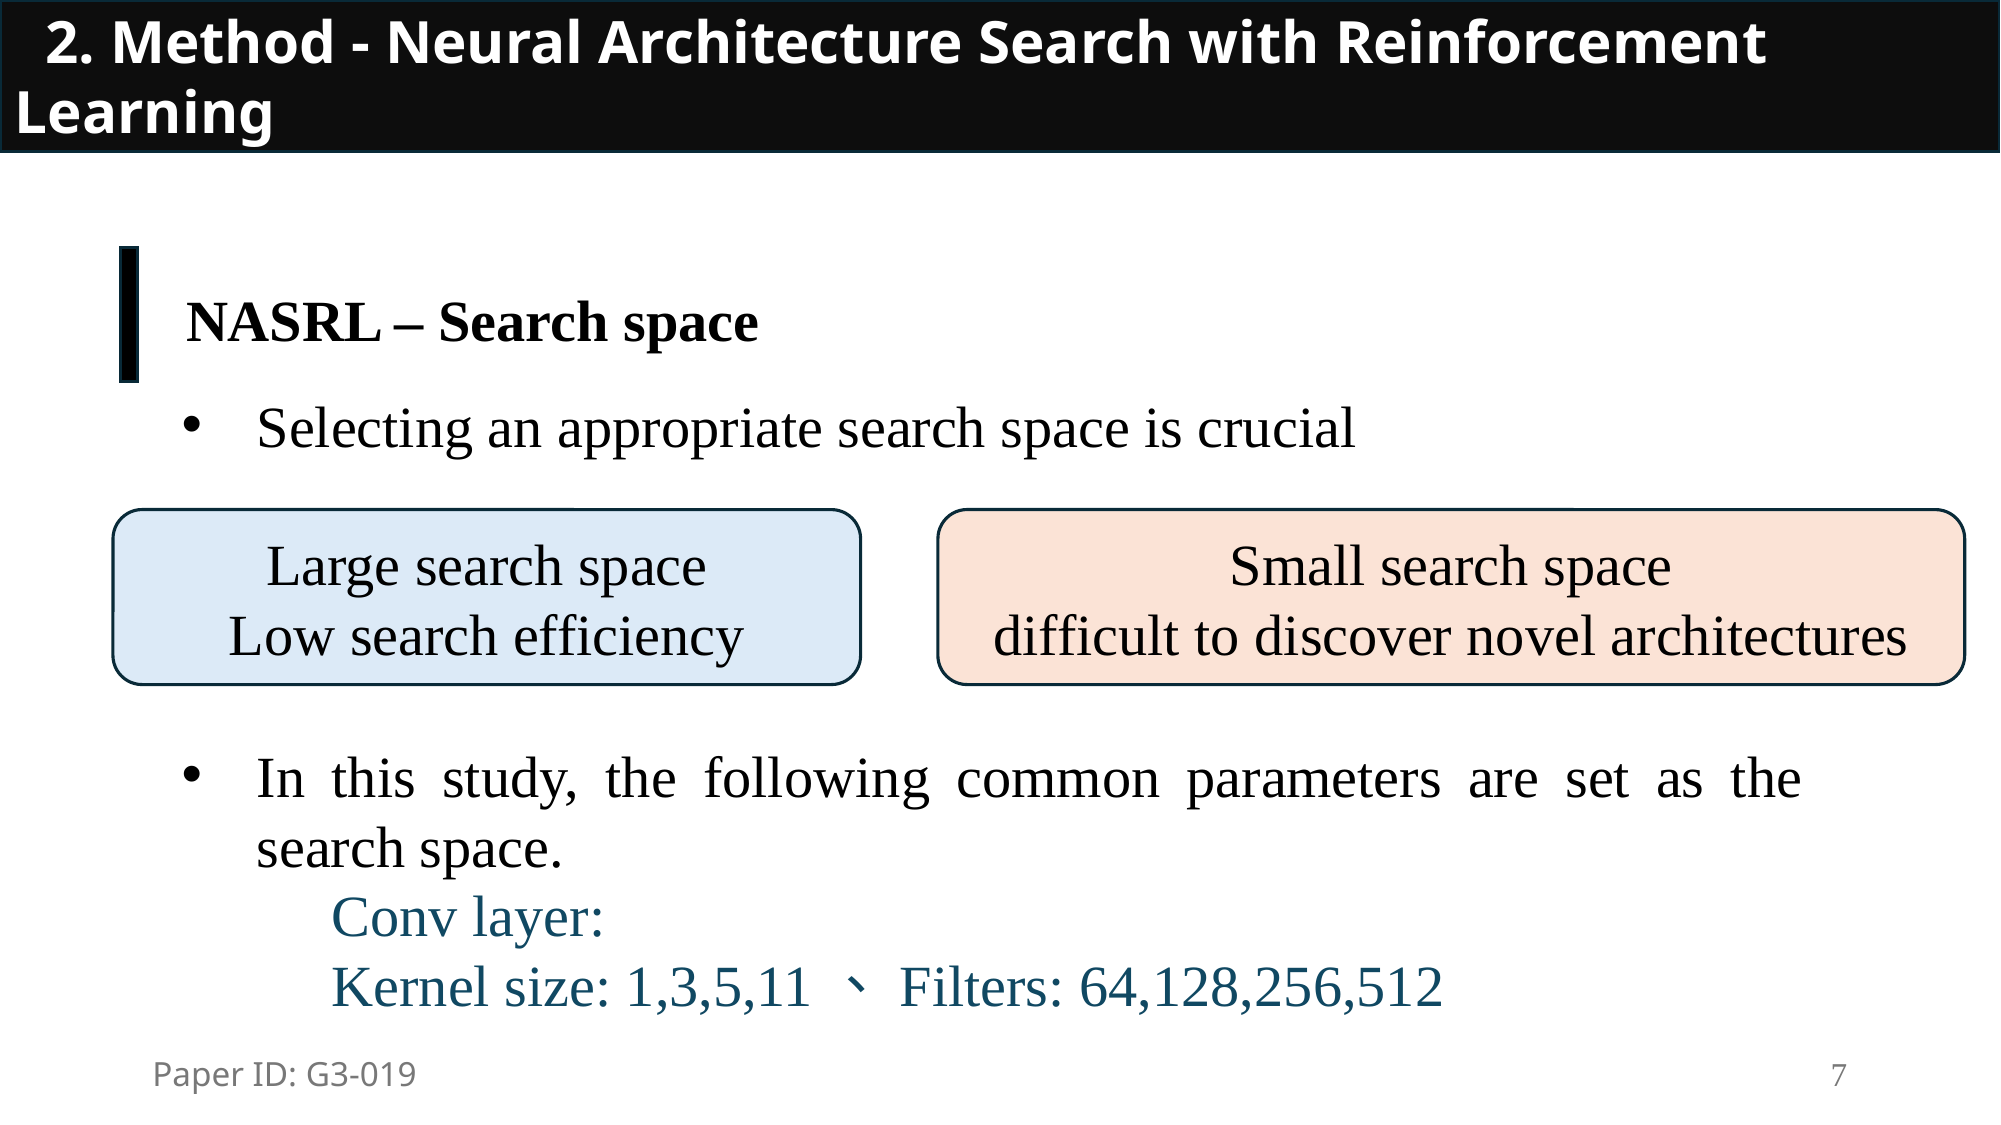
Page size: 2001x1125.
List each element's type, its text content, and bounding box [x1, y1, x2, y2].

text_box Selecting an appropriate search space is crucial In this study, the following common parameters are set as the search space. Conv layer: Kernel size: 1,3,5,11、Filters: 64,128,256,512 [166, 381, 1818, 1026]
text_box [119, 246, 139, 383]
slide_number 7 [1412, 1042, 1863, 1103]
slide_number Paper ID: G3-019 [137, 1042, 588, 1103]
text_box NASRL – Search space [171, 275, 965, 361]
text_box 2. Method - Neural Architecture Search with Reinforcement Learning [0, 0, 2000, 153]
text_box Large search space Low search efficiency [111, 507, 863, 687]
text_box Small search space difficult to discover novel architectures [936, 507, 1967, 687]
